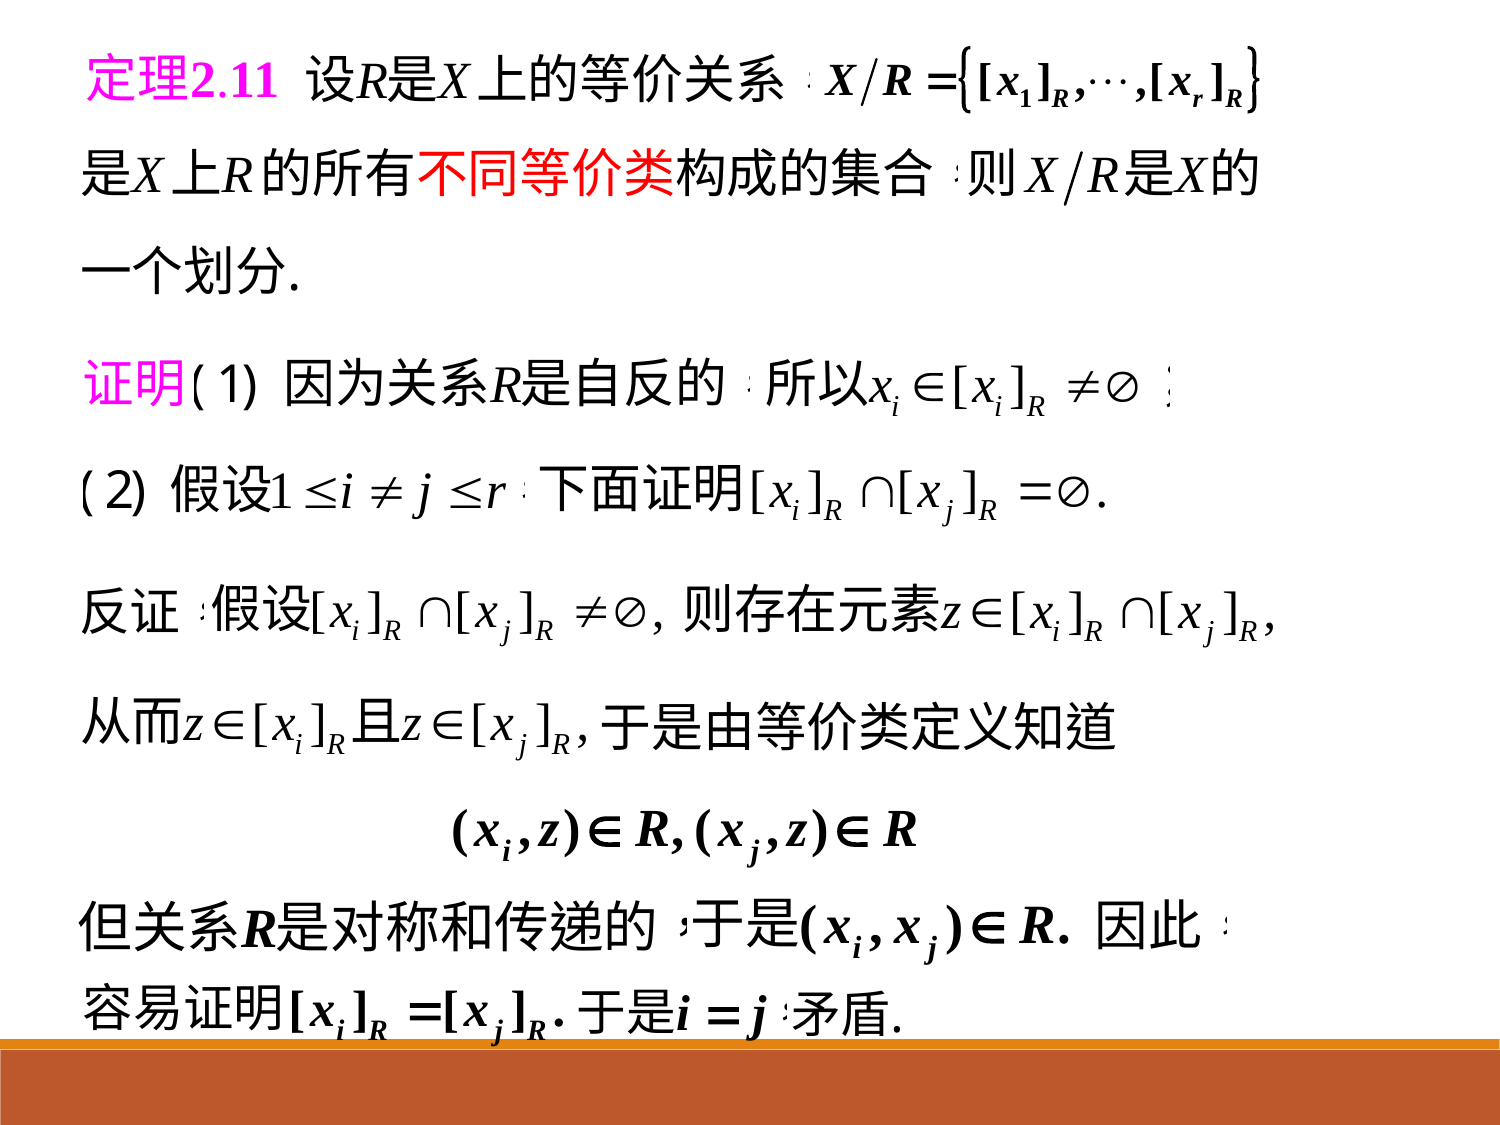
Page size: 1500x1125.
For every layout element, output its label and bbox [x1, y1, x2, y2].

picture [194, 352, 264, 417]
picture [76, 581, 205, 644]
picture [76, 140, 959, 214]
picture [533, 457, 1111, 537]
picture [164, 459, 526, 529]
picture [76, 240, 304, 305]
picture [962, 142, 1265, 213]
picture [70, 887, 1079, 977]
picture [78, 352, 189, 417]
picture [444, 792, 928, 879]
picture [81, 47, 284, 111]
picture [83, 459, 153, 523]
picture [1092, 890, 1228, 960]
picture [300, 45, 811, 113]
picture [282, 352, 750, 417]
picture [76, 975, 911, 1058]
picture [814, 44, 1276, 123]
picture [206, 578, 672, 657]
picture [761, 352, 1171, 427]
picture [678, 578, 1282, 659]
picture [76, 690, 1125, 771]
